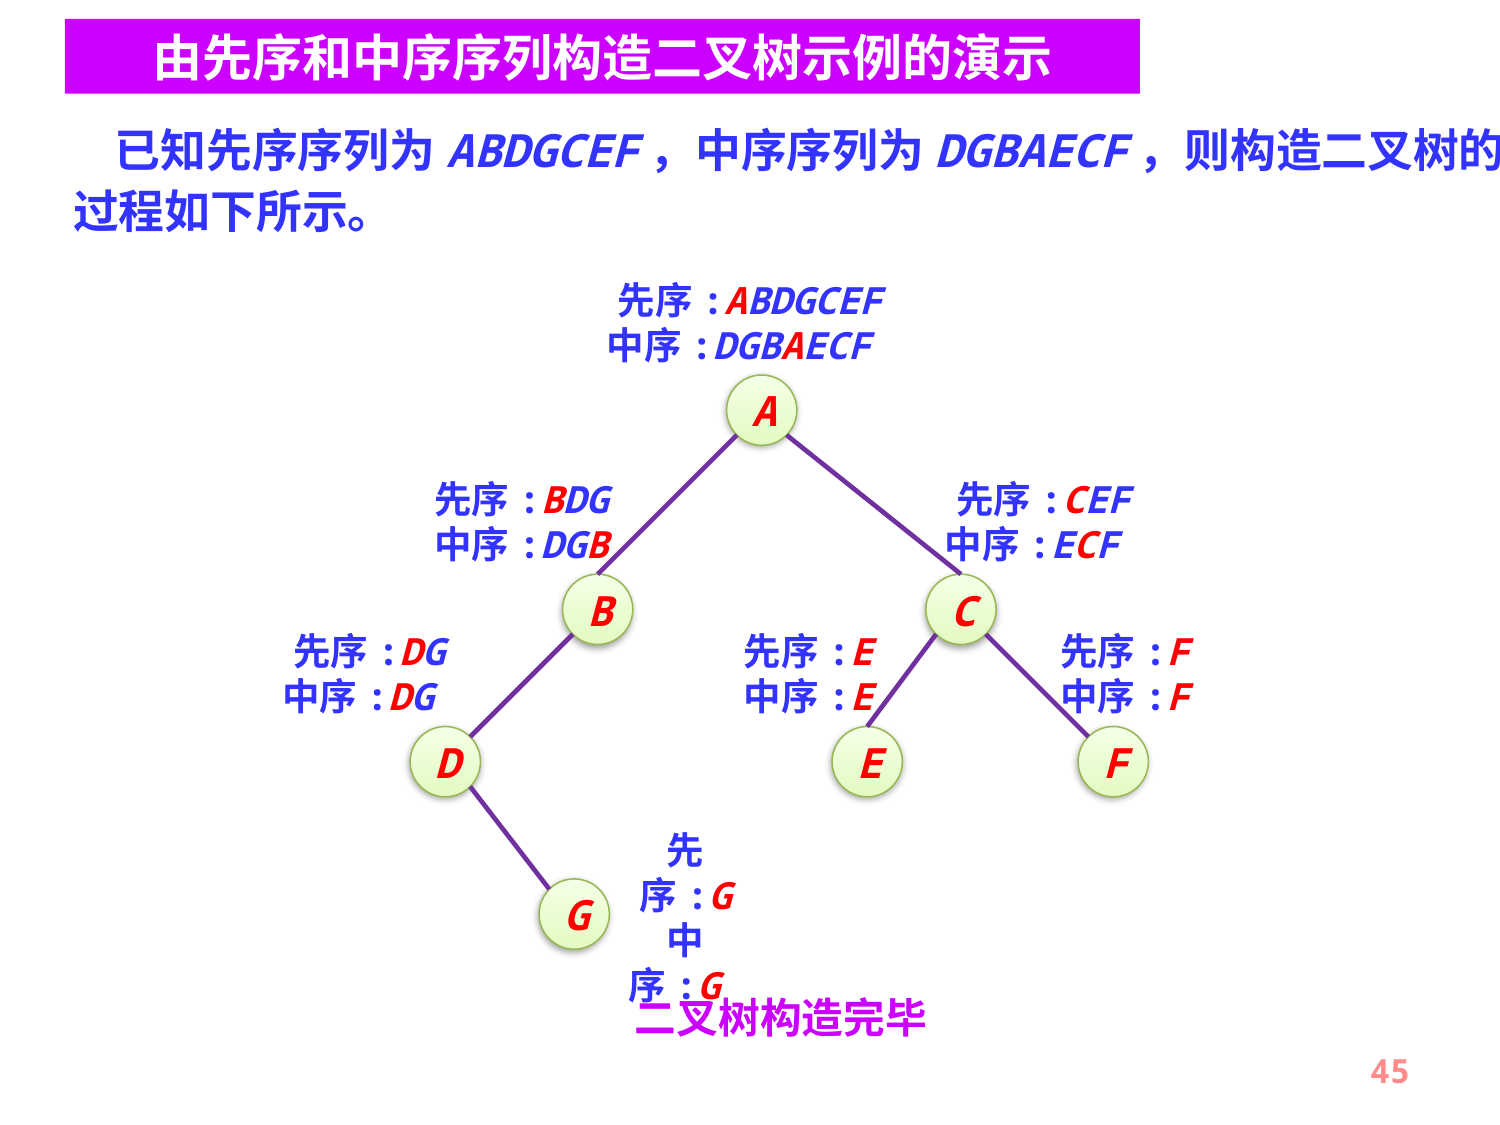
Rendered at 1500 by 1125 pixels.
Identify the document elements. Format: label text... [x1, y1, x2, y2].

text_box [458, 798, 562, 878]
text_box 先序:E 中序:E [726, 621, 891, 726]
text_box 先序:G 中序:G [609, 819, 762, 1015]
text_box 先序:CEF 中序:ECF [949, 468, 1161, 574]
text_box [597, 434, 738, 575]
text_box 先序:DG 中序:DG [257, 621, 481, 726]
slide_number 45 [1074, 1042, 1425, 1103]
text_box 先序:ABDGCEF 中序:DGBAECF [585, 269, 914, 375]
text_box 先序:BDG 中序:DGB [410, 468, 592, 574]
text_box A [725, 374, 798, 447]
text_box 先序:F 中序:F [1042, 621, 1207, 726]
text_box E [831, 725, 904, 798]
text_box B [561, 573, 634, 646]
text_box G [538, 878, 611, 951]
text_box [803, 417, 944, 593]
text_box 由先序和中序序列构造二叉树示例的演示 [64, 18, 1140, 94]
text_box D [409, 725, 482, 798]
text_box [469, 633, 573, 738]
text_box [855, 645, 948, 716]
text_box 二叉树构造完毕 [585, 984, 976, 1050]
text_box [985, 633, 1089, 738]
text_box 已知先序序列为ABDGCEF，中序序列为DGBAECF，则构造二叉树的过程如下所示。 [58, 109, 1500, 245]
text_box F [1077, 725, 1150, 798]
text_box C [925, 573, 997, 646]
